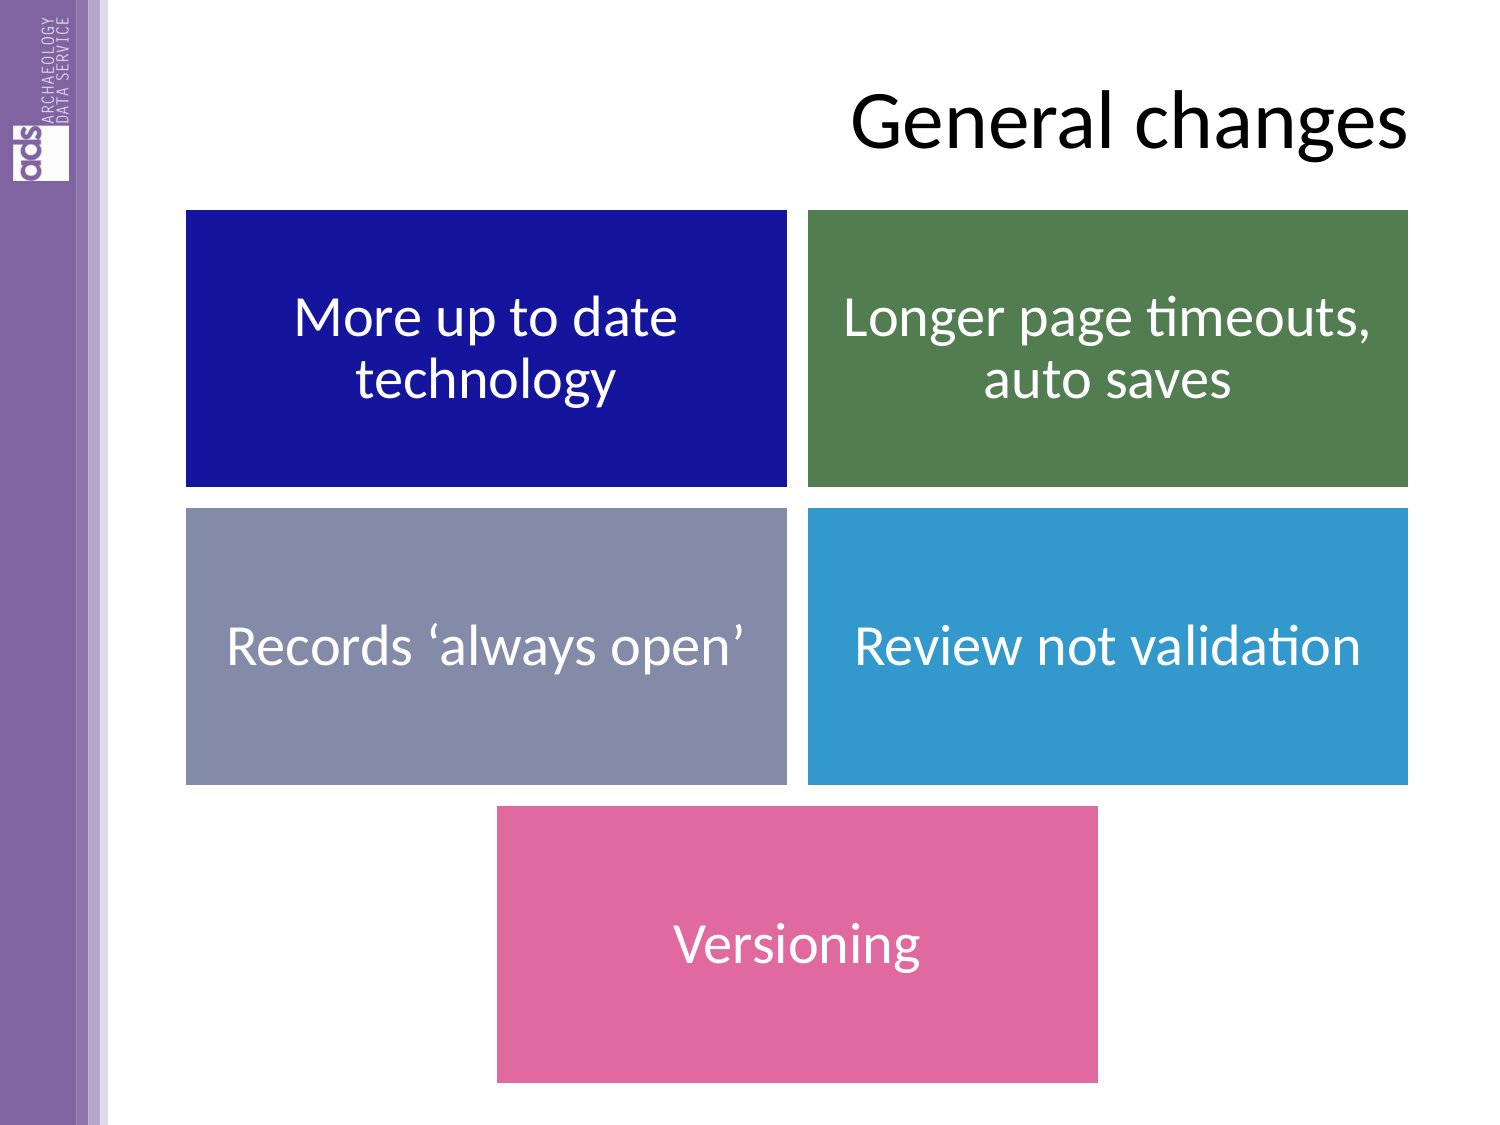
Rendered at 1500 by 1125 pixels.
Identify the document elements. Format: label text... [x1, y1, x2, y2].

picture [14, 16, 69, 181]
title General changes [183, 45, 1425, 173]
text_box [135, 207, 1459, 1085]
